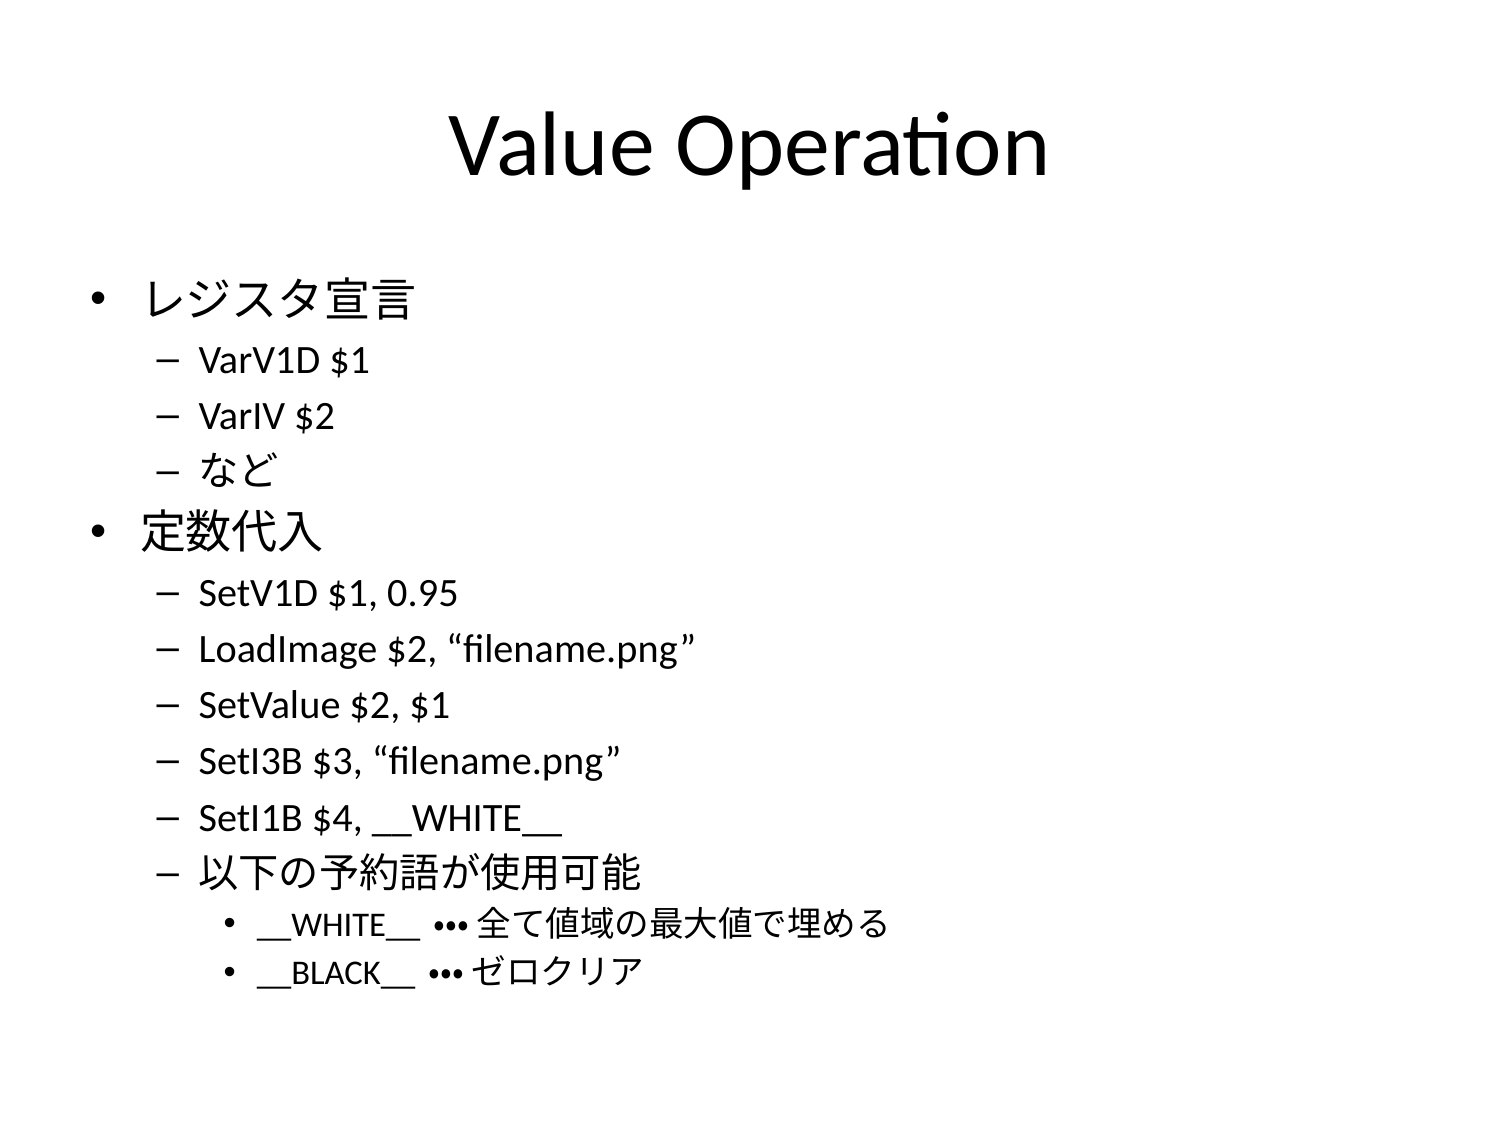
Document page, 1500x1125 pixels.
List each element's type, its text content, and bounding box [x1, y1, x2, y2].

title Value Operation [75, 45, 1425, 233]
list レジスタ宣言 VarV1D $1 VarIV $2 など 定数代入 SetV1D $1, 0.95 LoadImage $2, “filename.png” SetValue $2, $1 SetI3B $3, “filename.png” SetI1B $4, __WHITE__ 以下の予約語が使用可能 __WHITE__ ・・・ 全て値域の最大値で埋める __BLACK__ ・・・ ゼロクリア [75, 262, 1425, 1005]
